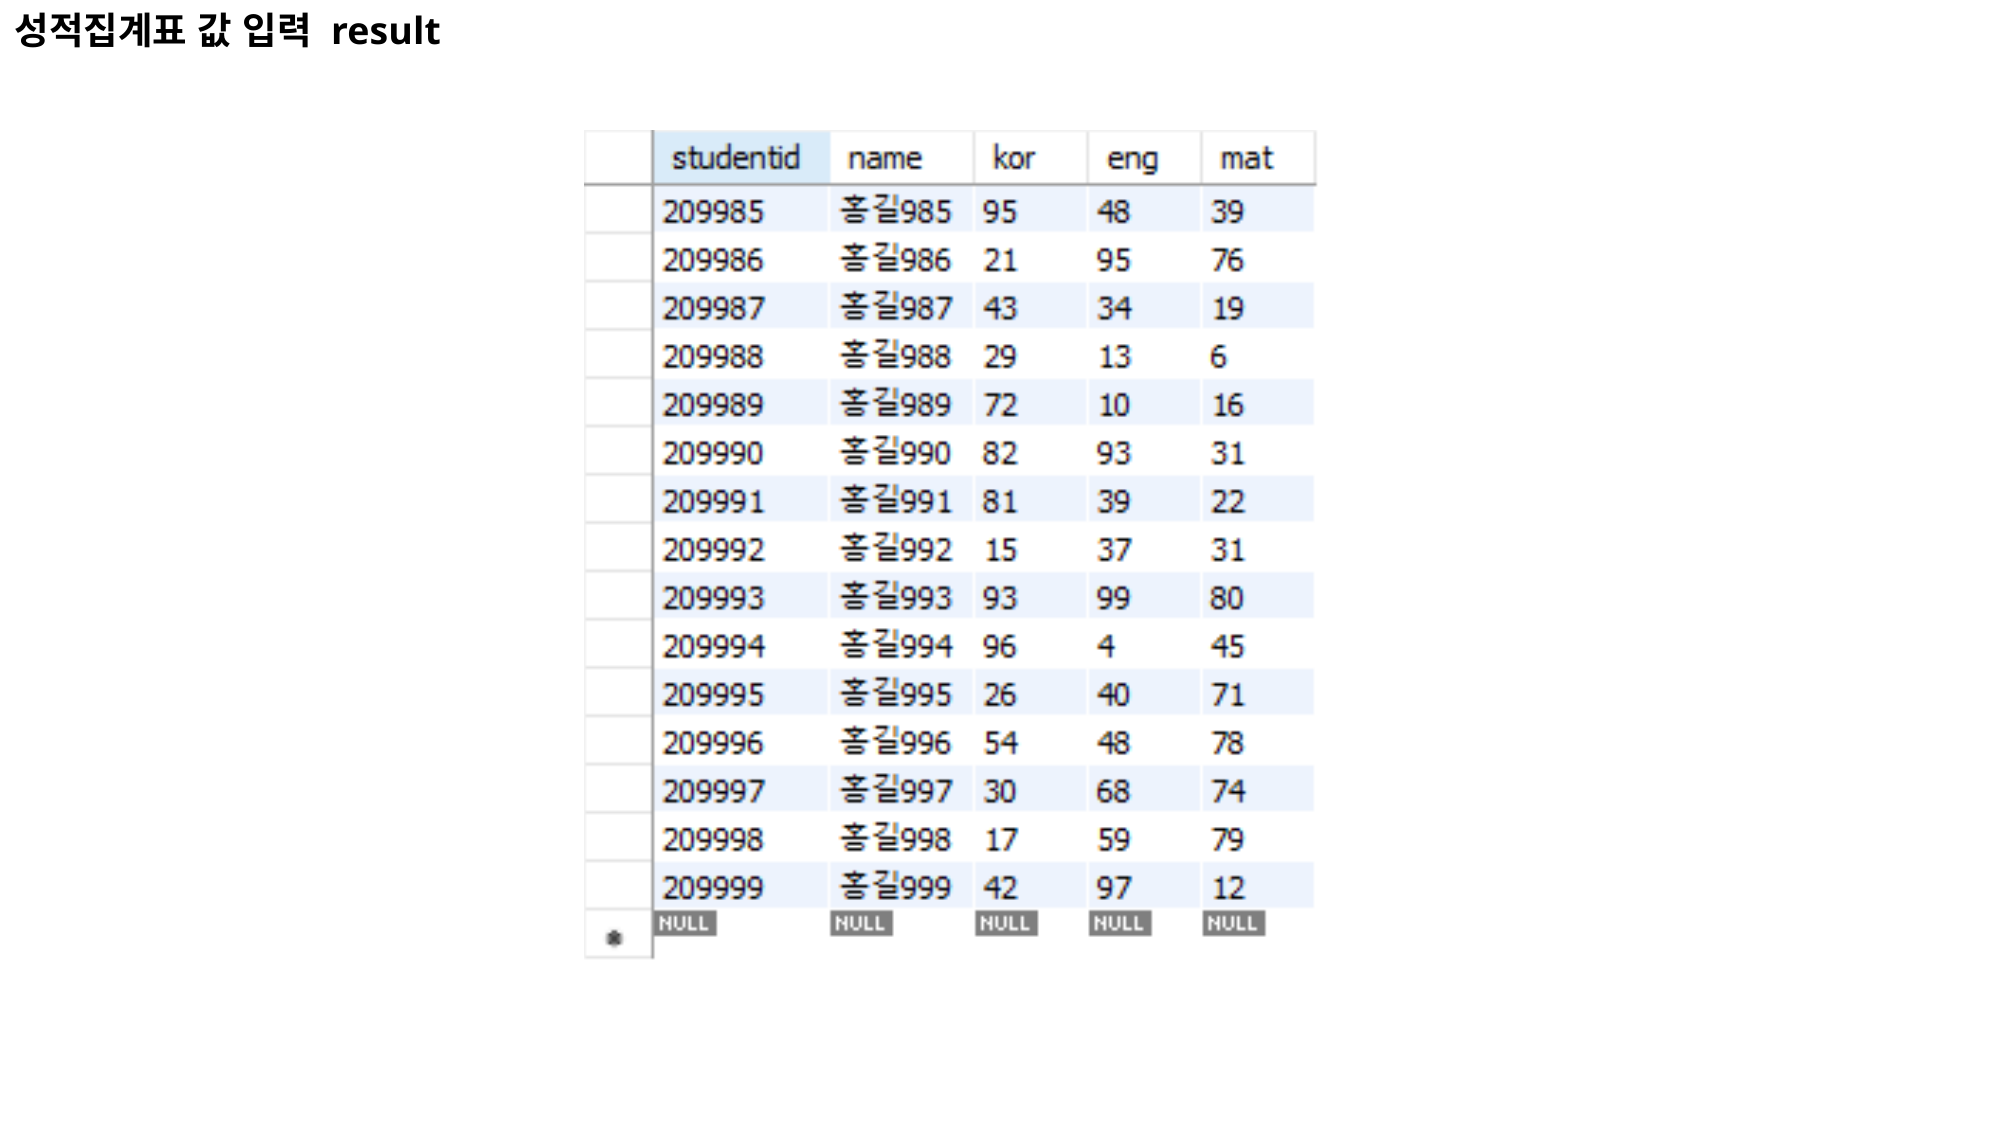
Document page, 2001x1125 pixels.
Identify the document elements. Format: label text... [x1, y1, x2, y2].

text_box 성적집계표 값 입력 result [0, 0, 868, 60]
picture [584, 130, 1326, 971]
